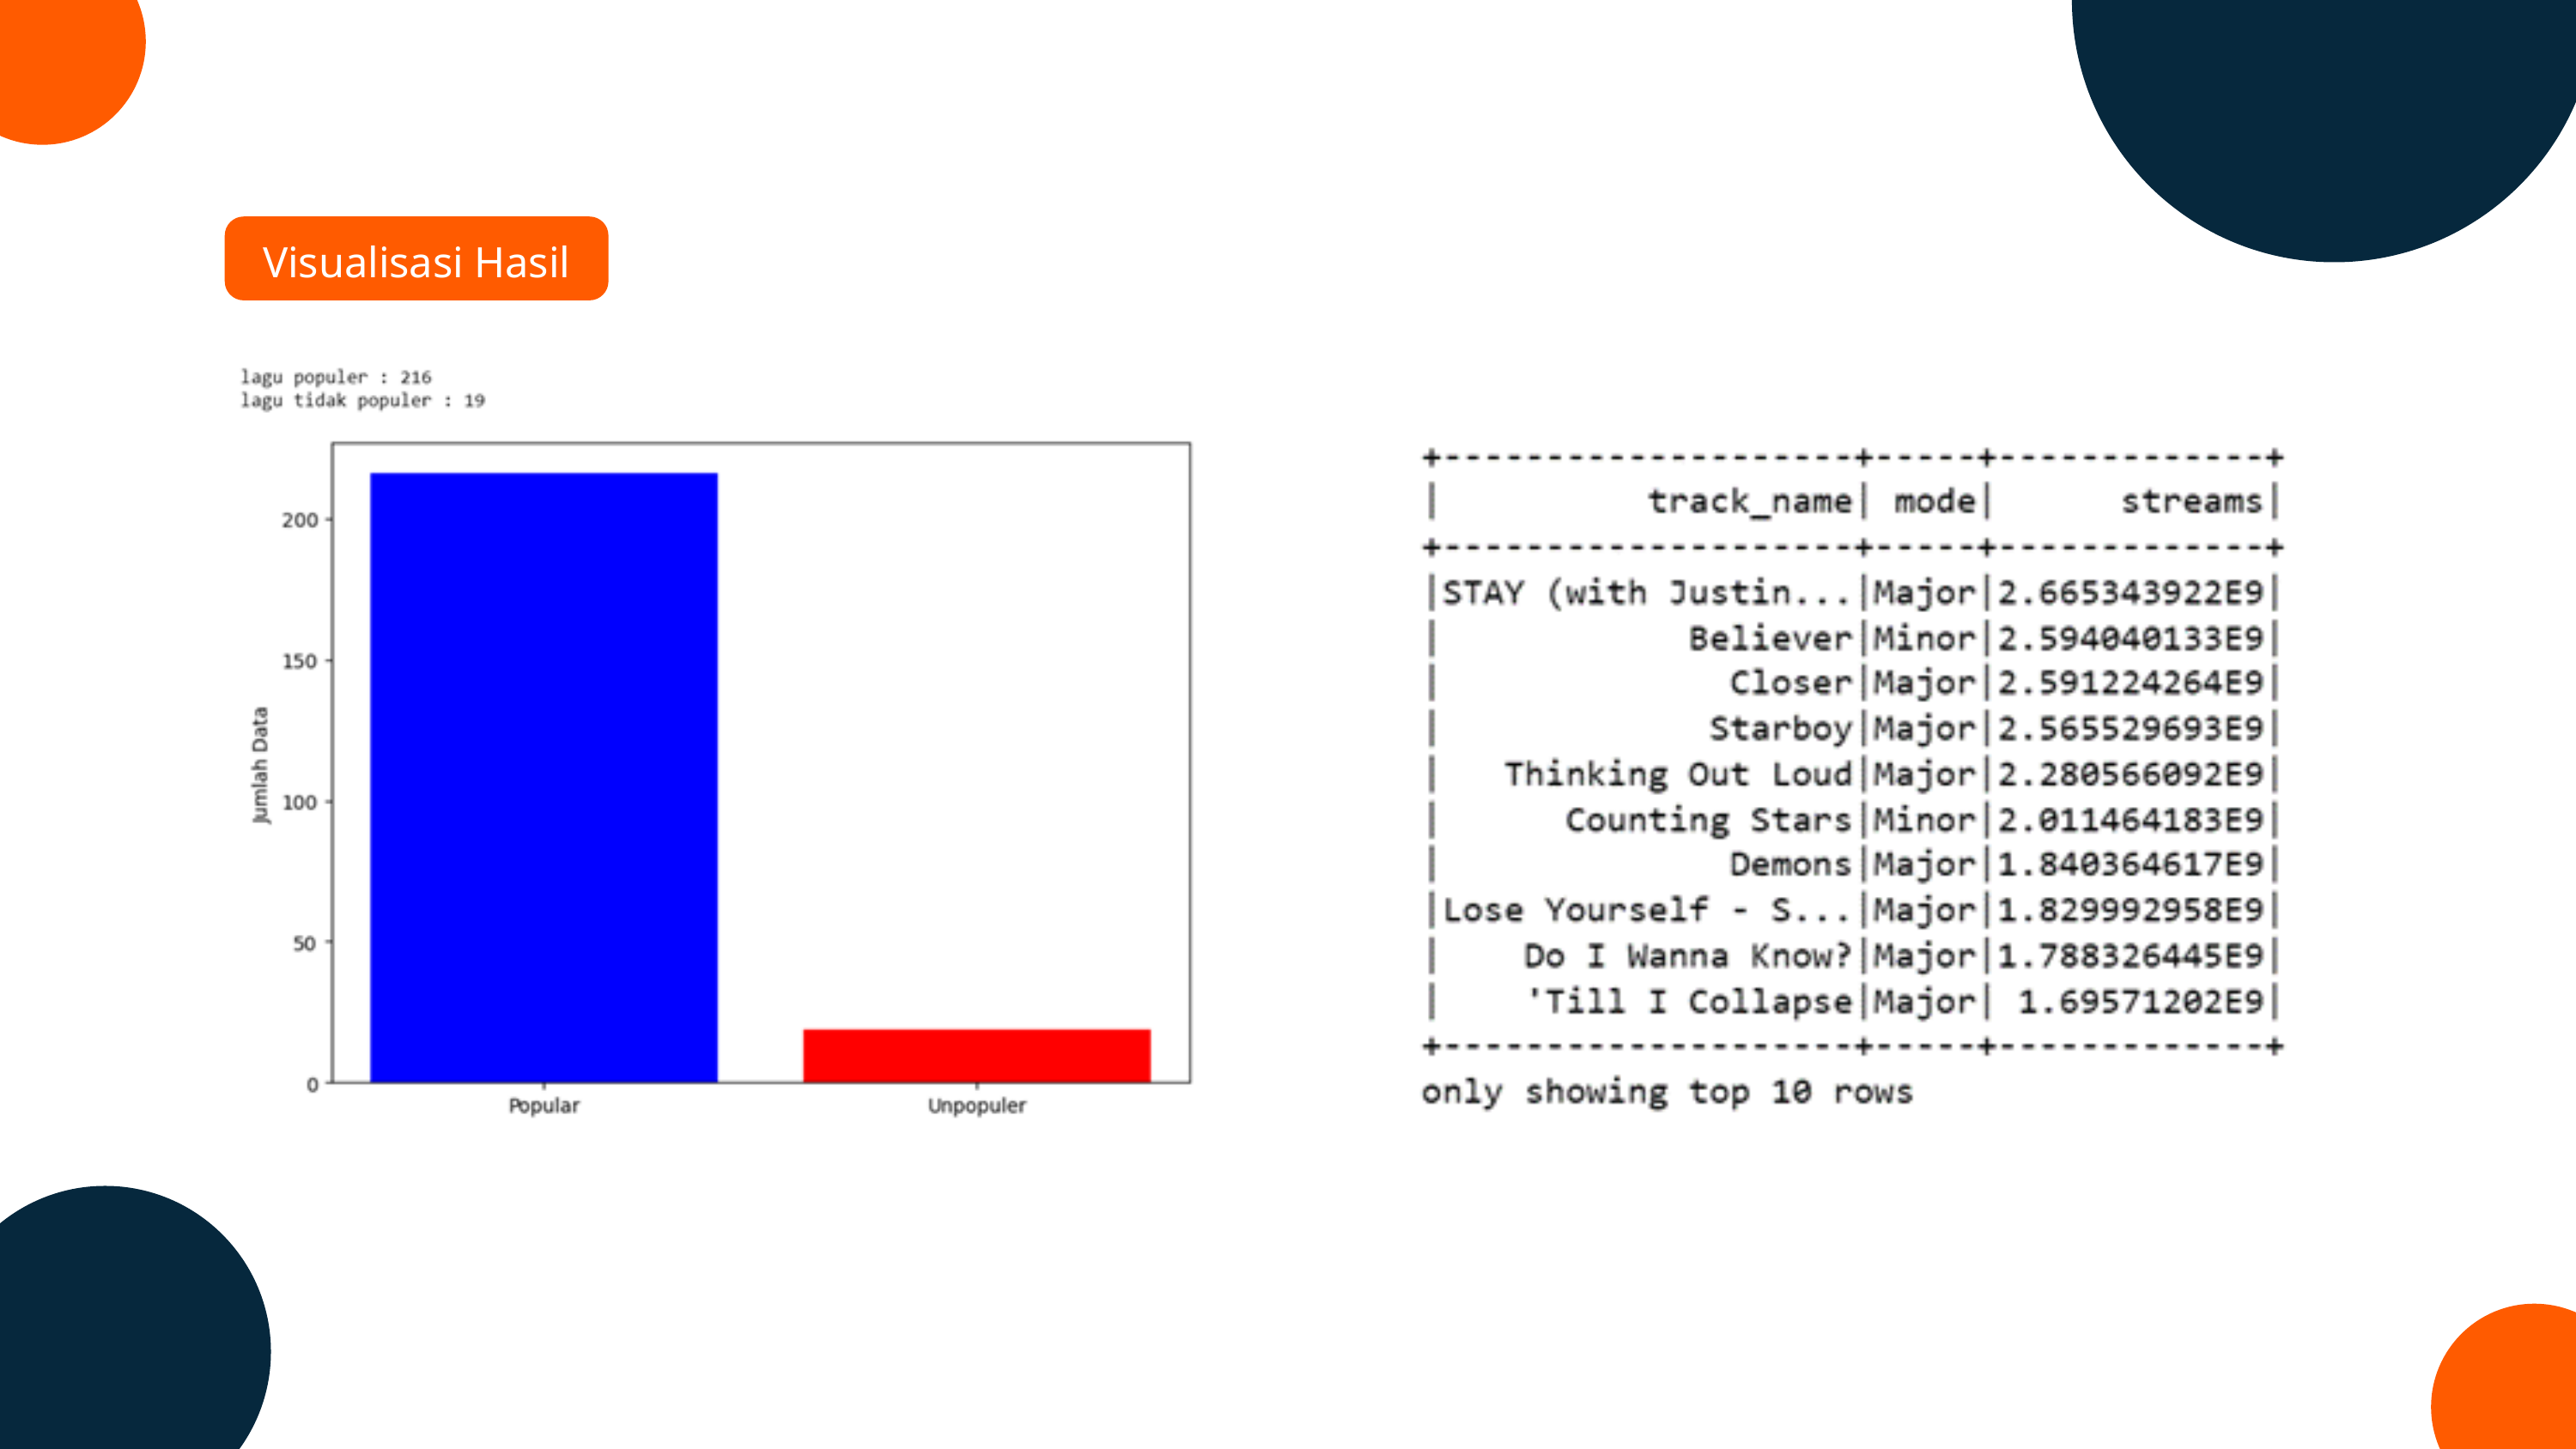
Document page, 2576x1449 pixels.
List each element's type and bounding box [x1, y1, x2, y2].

text_box [0, 0, 146, 145]
text_box [2430, 1303, 2576, 1449]
text_box [224, 361, 1250, 1125]
text_box [0, 1185, 271, 1449]
text_box [224, 215, 609, 301]
text_box [1396, 418, 2352, 1141]
text_box [2071, 0, 2576, 263]
